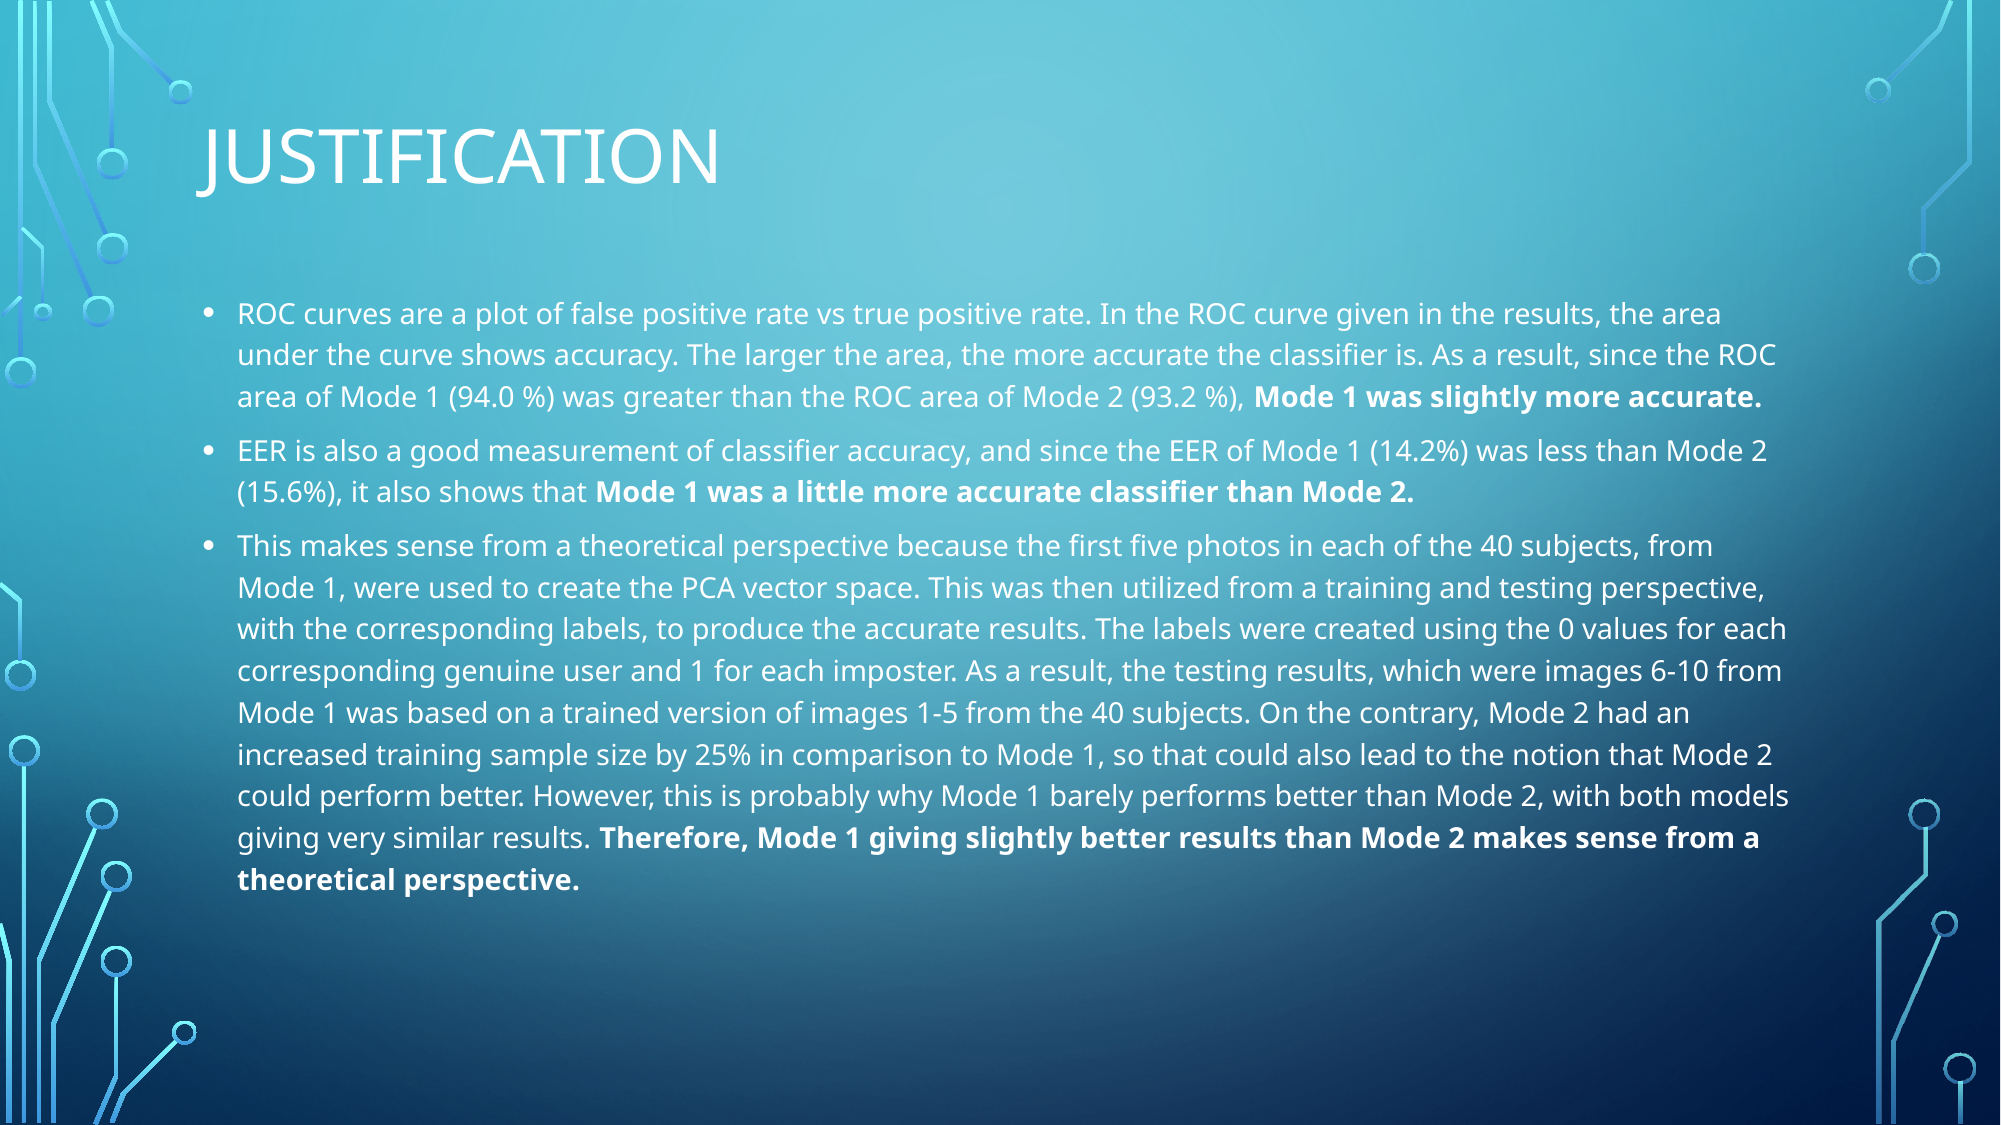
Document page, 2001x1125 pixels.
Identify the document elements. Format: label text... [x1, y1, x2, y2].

list ROC curves are a plot of false positive rate vs true positive rate. In the ROC curve given in the results, the area under the curve shows accuracy. The larger the area, the more accurate the classifier is. As a result, since the ROC area of Mode 1 (94.0 %) was greater than the ROC area of Mode 2 (93.2 %), Mode 1 was slightly more accurate. EER is also a good measurement of classifier accuracy, and since the EER of Mode 1 (14.2%) was less than Mode 2 (15.6%), it also shows that Mode 1 was a little more accurate classifier than Mode 2. This makes sense from a theoretical perspective because the first five photos in each of the 40 subjects, from Mode 1, were used to create the PCA vector space. This was then utilized from a training and testing perspective, with the corresponding labels, to produce the accurate results. The labels were created using the 0 values for each corresponding genuine user and 1 for each imposter. As a result, the testing results, which were images 6-10 from Mode 1 was based on a trained version of images 1-5 from the 40 subjects. On the contrary, Mode 2 had an increased training sample size by 25% in comparison to Mode 1, so that could also lead to the notion that Mode 2 could perform better. However, this is probably why Mode 1 barely performs better than Mode 2, with both models giving very similar results. Therefore, Mode 1 giving slightly better results than Mode 2 makes sense from a theoretical perspective. [187, 280, 1813, 950]
title Justification [187, 38, 1813, 280]
